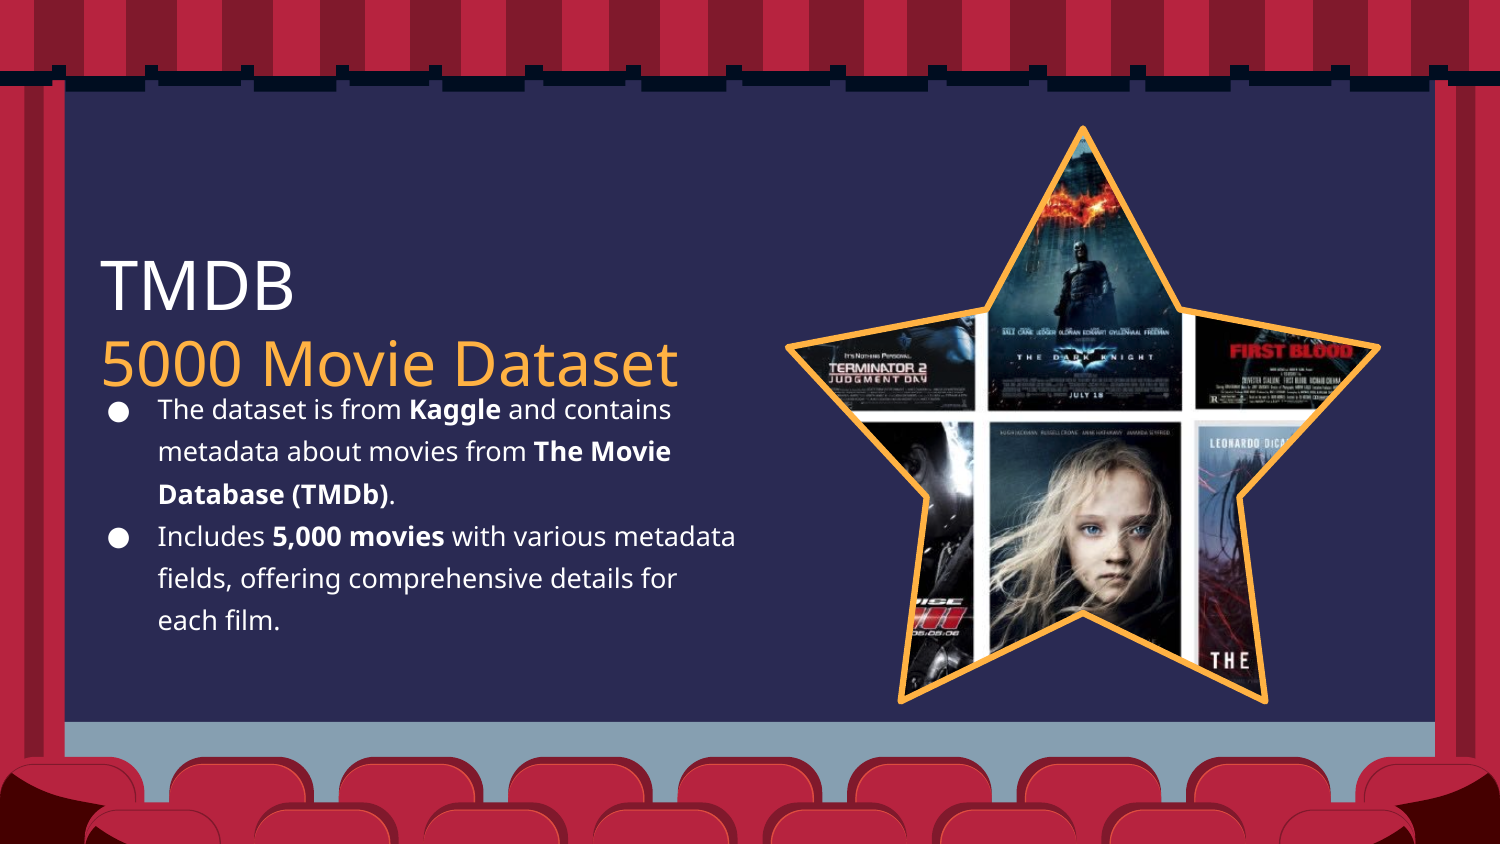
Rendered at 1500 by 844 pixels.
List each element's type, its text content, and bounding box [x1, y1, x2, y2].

title TMDB 5000 Movie Dataset [85, 166, 778, 475]
subtitle The dataset is from Kaggle and contains metadata about movies from The Movie Database (TMDb). Includes 5,000 movies with various metadata fields, offering comprehensive details for each film. [67, 402, 760, 617]
picture [787, 128, 1379, 702]
